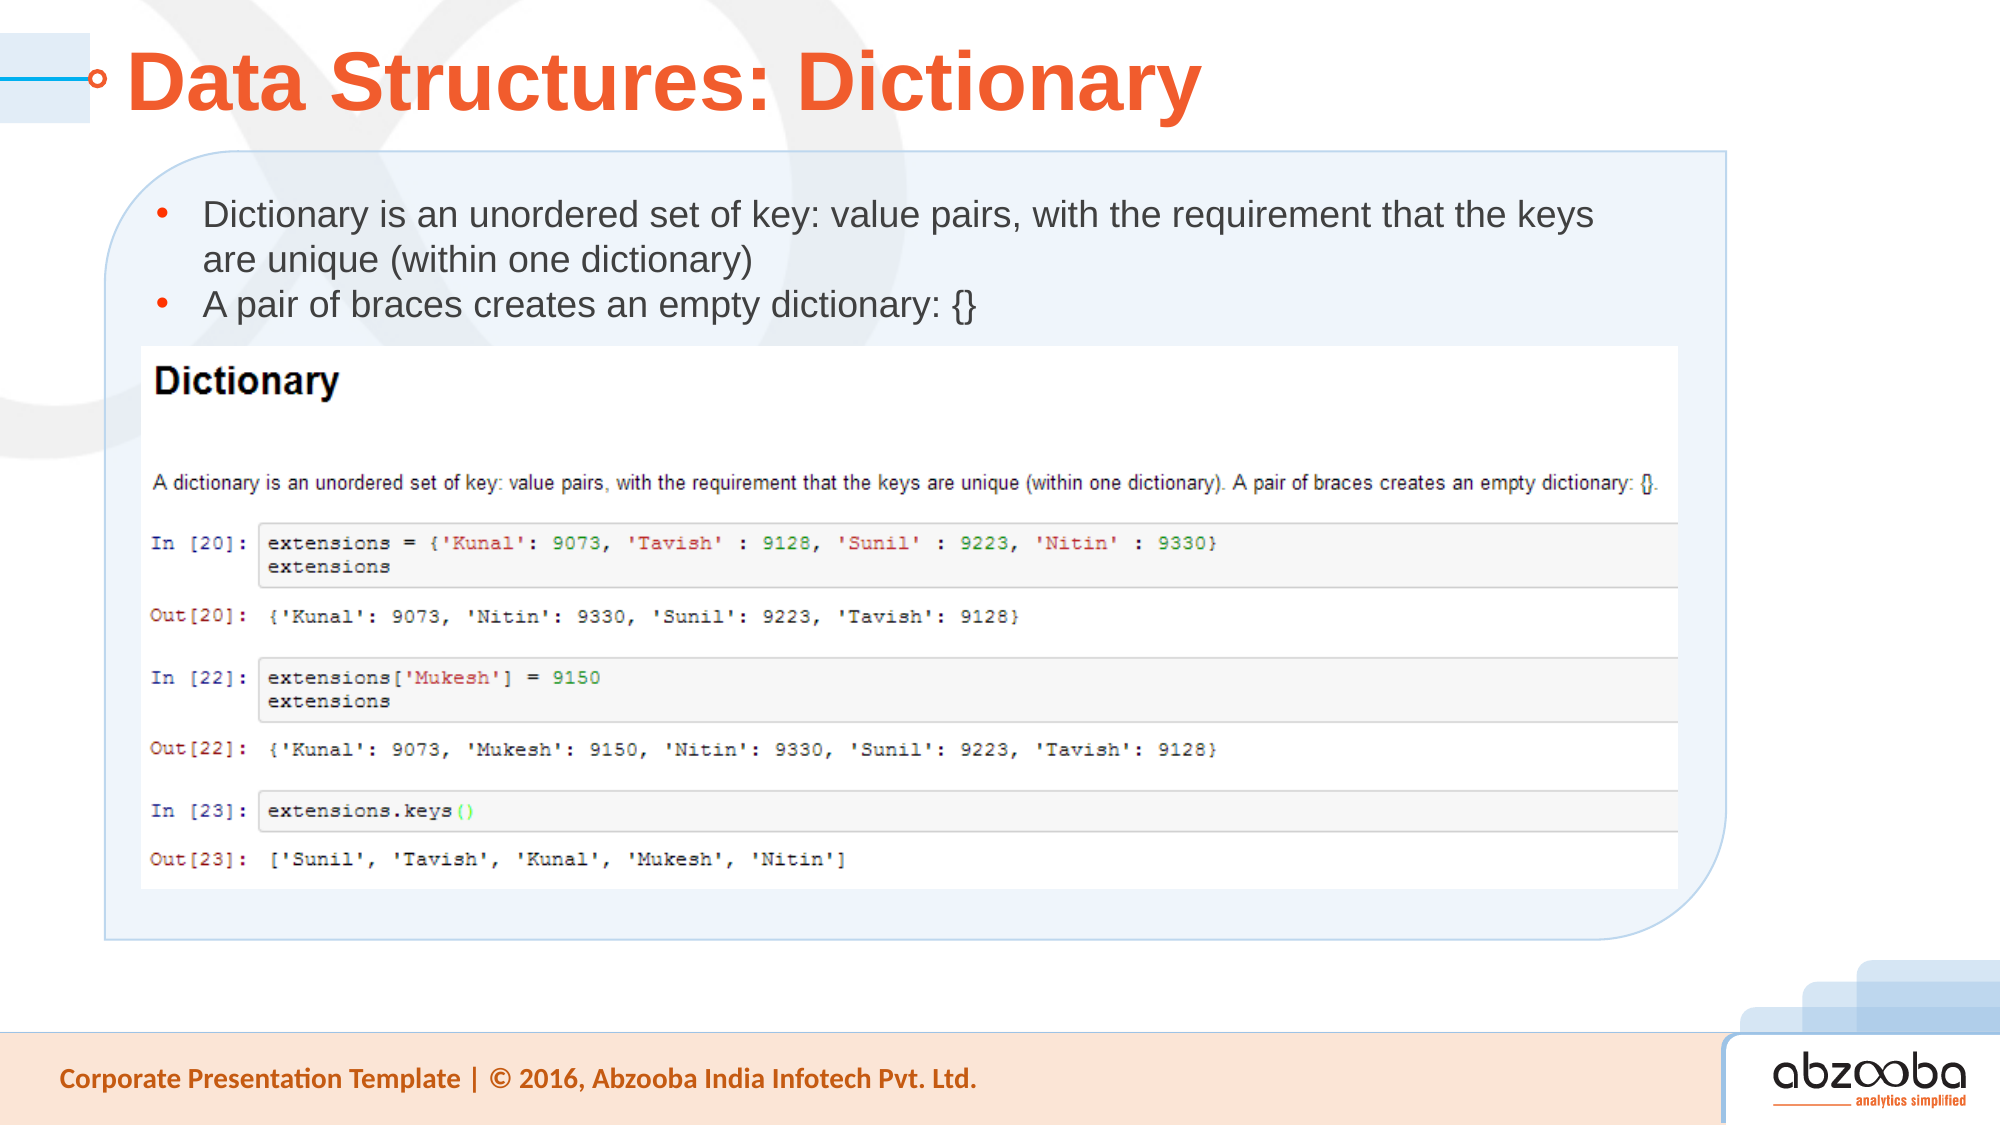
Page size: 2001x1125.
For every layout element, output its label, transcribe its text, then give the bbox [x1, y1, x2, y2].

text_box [0, 960, 2000, 1125]
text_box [0, 0, 930, 513]
text_box [103, 150, 1728, 941]
text_box Dictionary is an unordered set of key: value pairs, with the requirement that the keys are unique (within one dictionary) A pair of braces creates an empty dictionary: {} [930, 182, 1660, 333]
picture [141, 346, 1678, 889]
text_box Data Structures: Dictionary [930, 20, 1219, 135]
